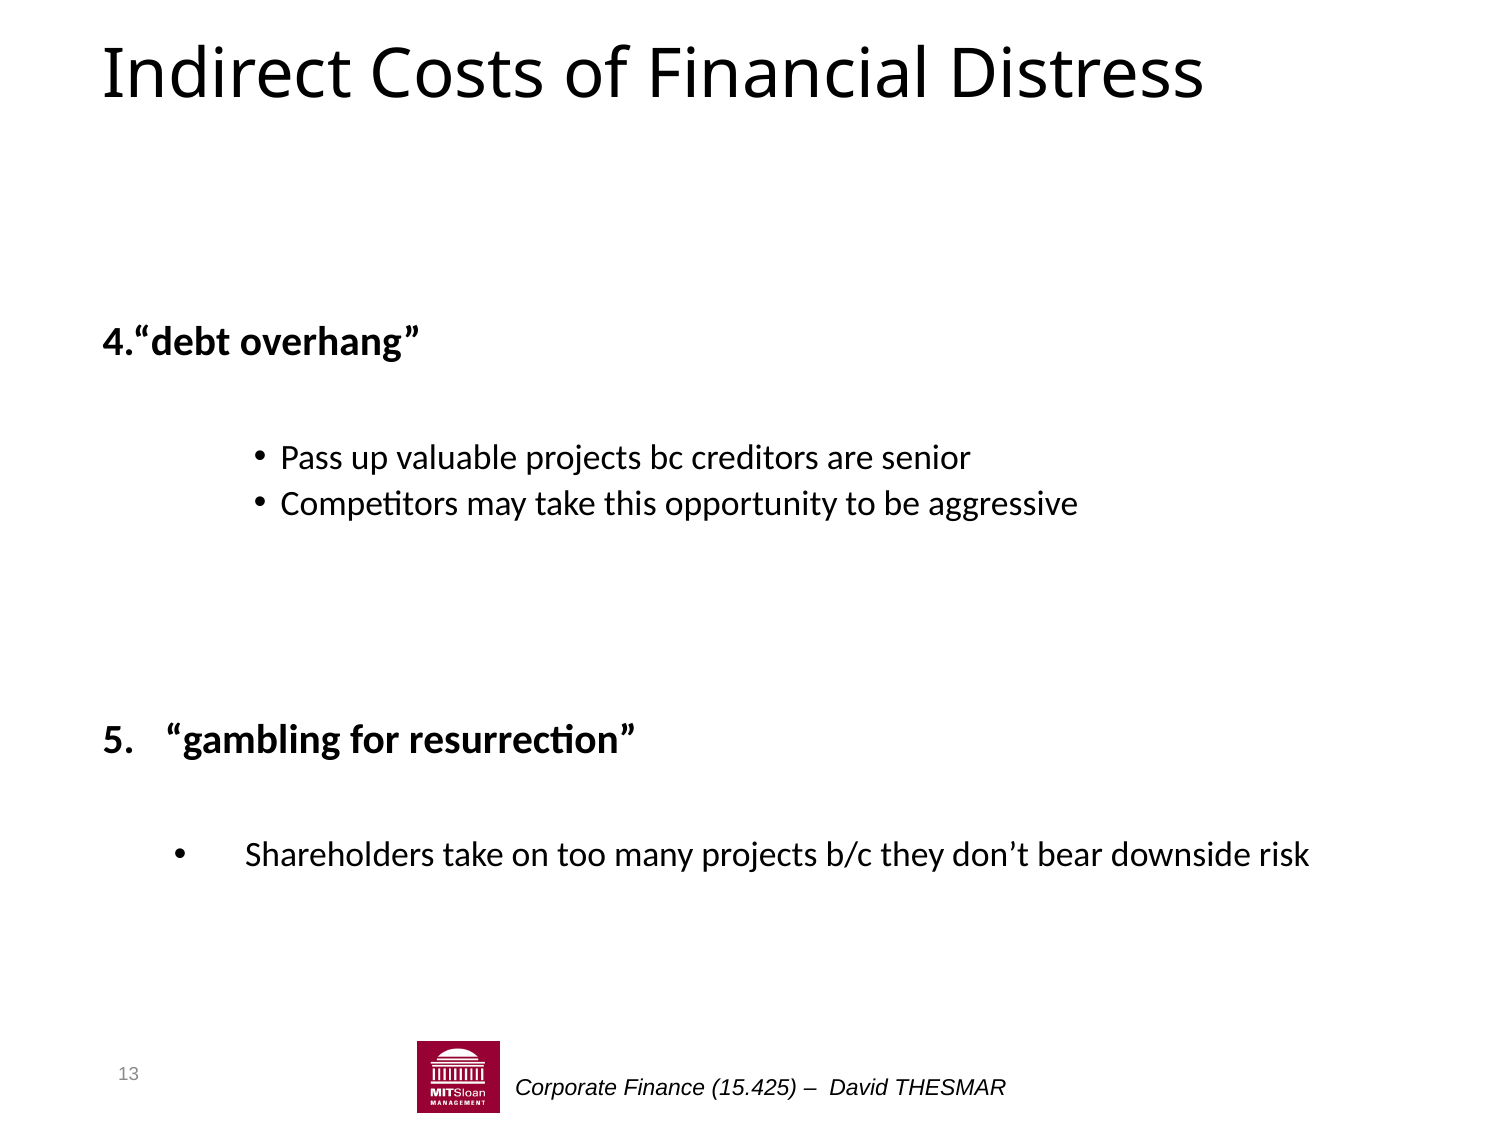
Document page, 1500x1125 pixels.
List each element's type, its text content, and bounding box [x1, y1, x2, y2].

list “debt overhang” Pass up valuable projects bc creditors are senior Competitors may take this opportunity to be aggressive “gambling for resurrection” Shareholders take on too many projects b/c they don’t bear downside risk [87, 262, 1488, 888]
slide_number 13 [103, 1042, 441, 1103]
title Indirect Costs of Financial Distress [87, 24, 1363, 125]
picture [417, 1041, 500, 1113]
